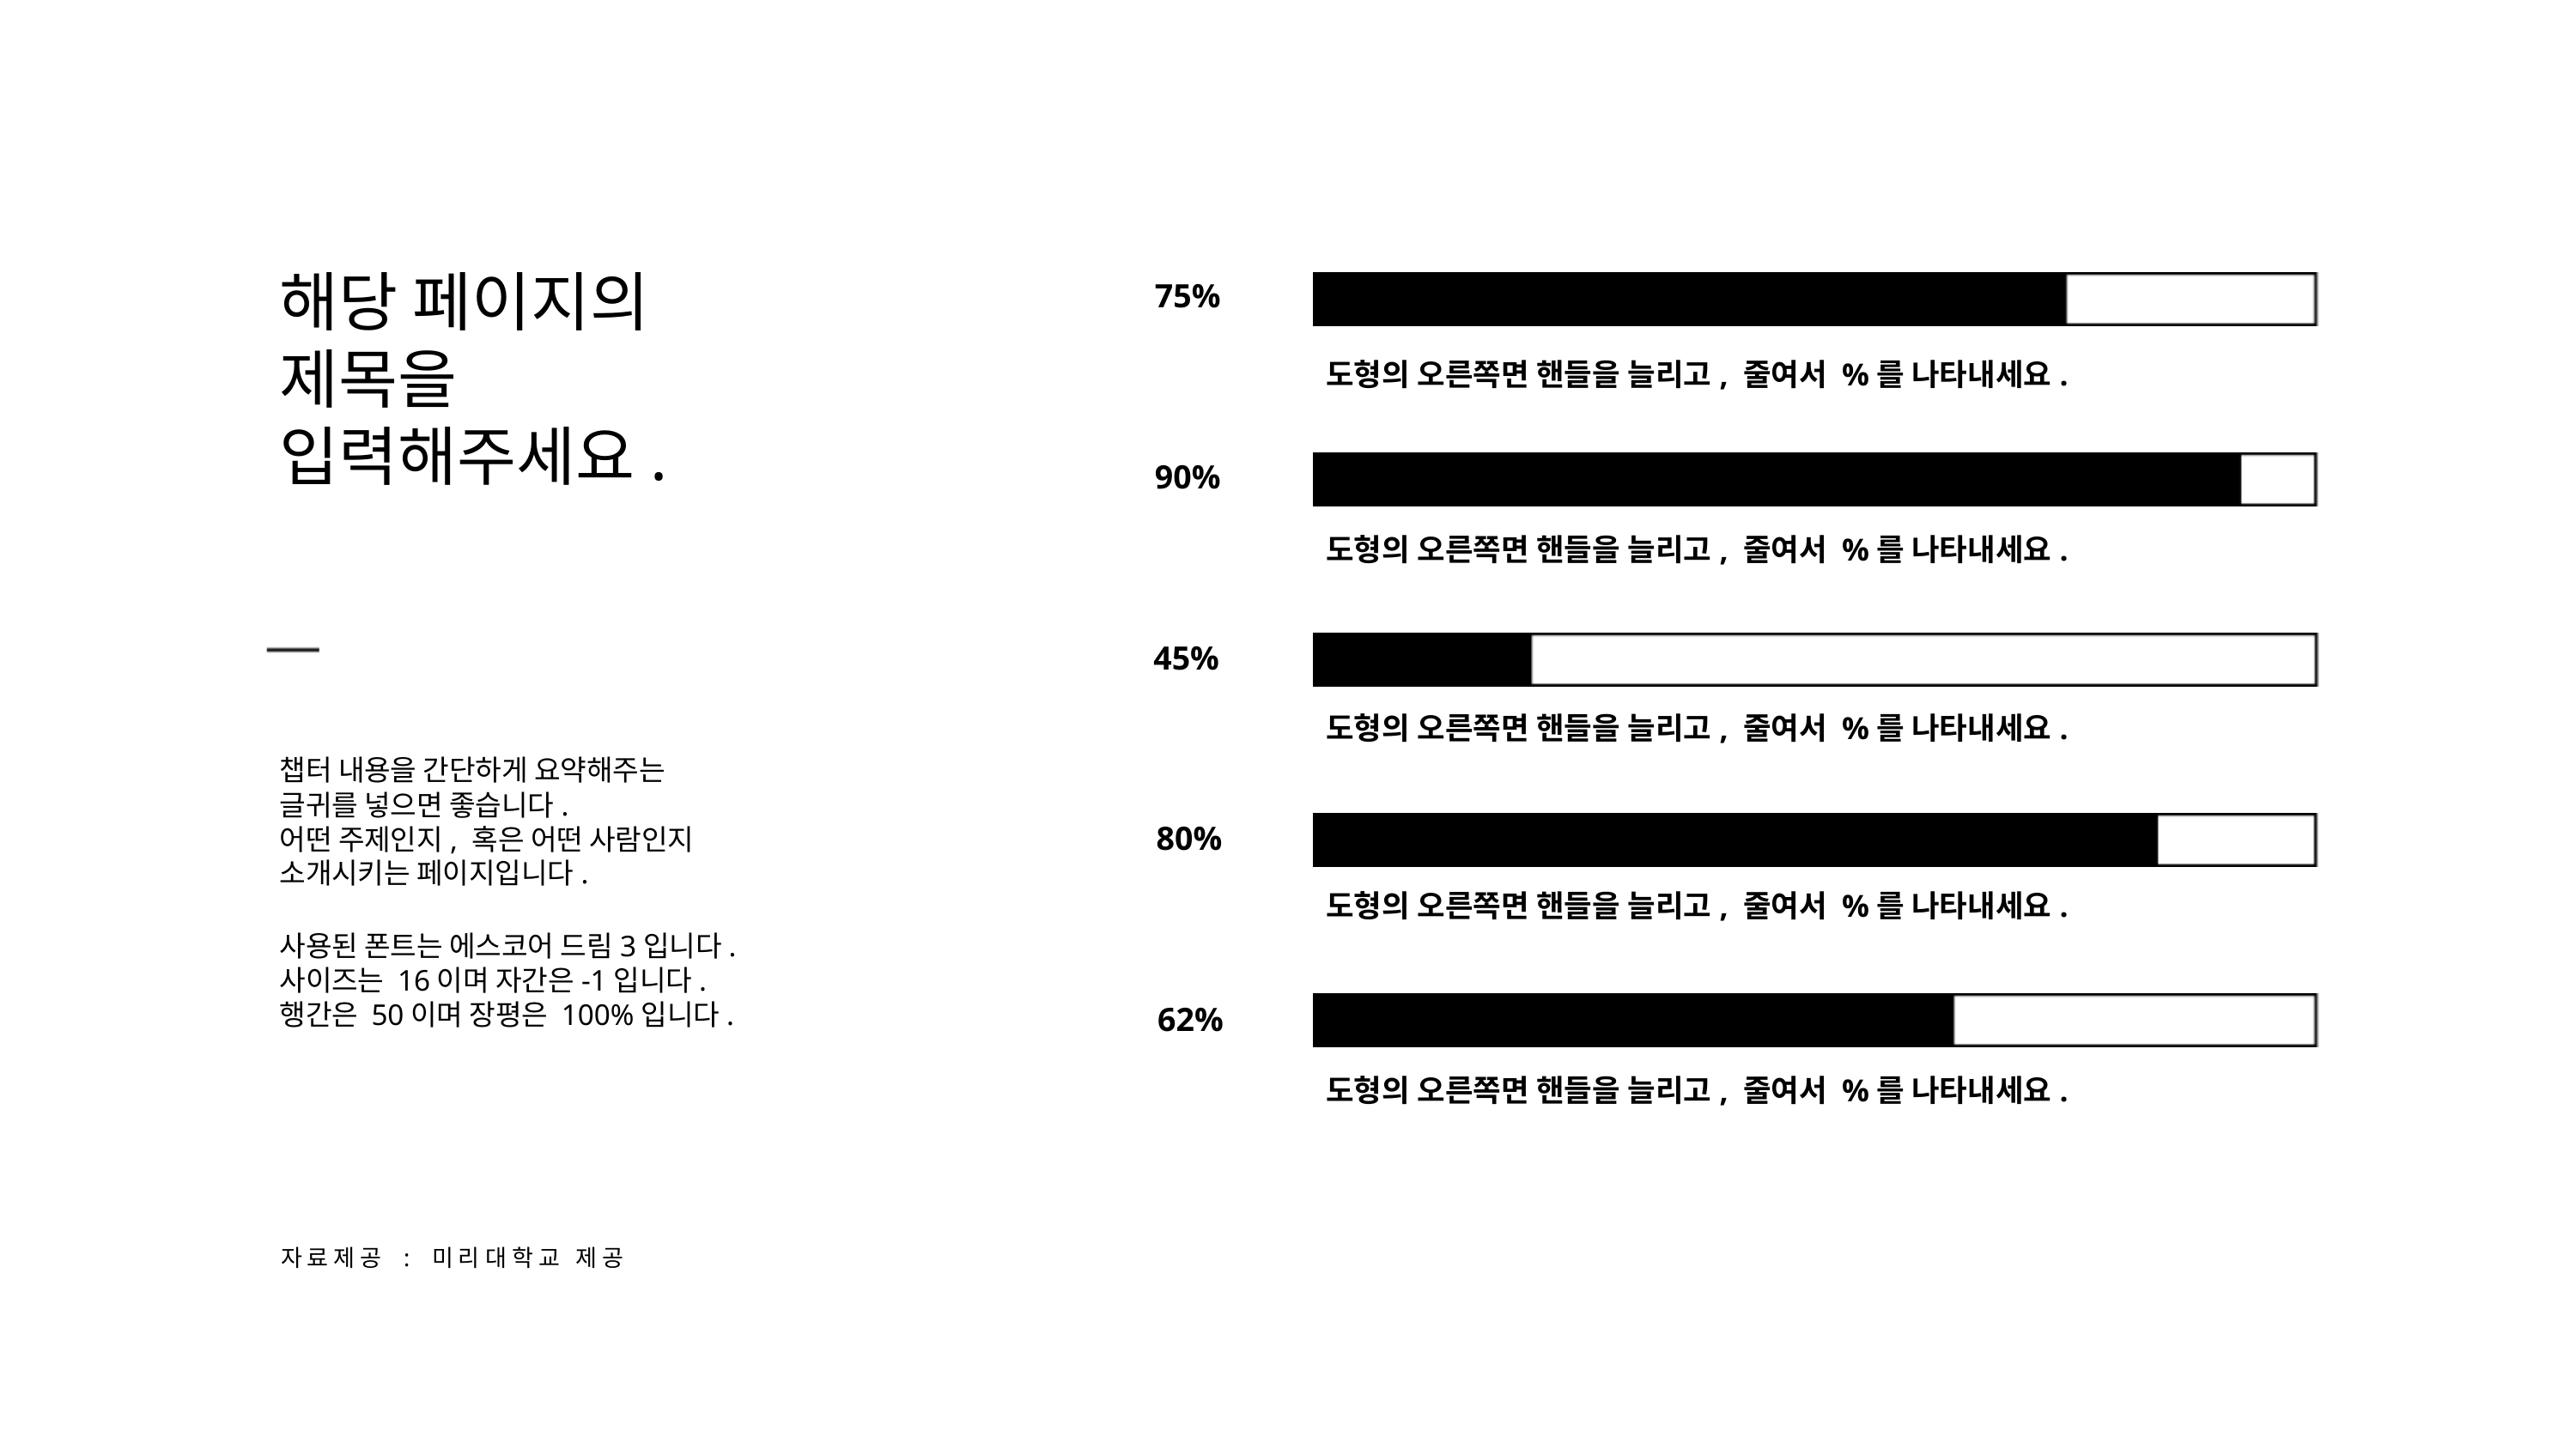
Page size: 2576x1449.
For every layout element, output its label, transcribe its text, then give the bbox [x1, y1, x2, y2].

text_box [1313, 813, 2576, 867]
text_box 도형의 오른쪽면 핸들을 늘리고, 줄여서 %를 나타내세요. [1313, 1064, 2576, 1119]
text_box 도형의 오른쪽면 핸들을 늘리고, 줄여서 %를 나타내세요. [1313, 524, 2576, 579]
text_box 도형의 오른쪽면 핸들을 늘리고, 줄여서 %를 나타내세요. [1313, 349, 2576, 404]
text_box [1313, 272, 2576, 326]
text_box 45% [1171, 631, 1232, 680]
text_box 챕터 내용을 간단하게 요약해주는 글귀를 넣으면 좋습니다. 어떤 주제인지, 혹은 어떤 사람인지 소개시키는 페이지입니다. 사용된 폰트는 에스코어 드림3입니다. 사이즈는 16이며 자간은-1입니다. 행간은 50이며 장평은 100%입니다. [266, 746, 1177, 1332]
text_box 도형의 오른쪽면 핸들을 늘리고, 줄여서 %를 나타내세요. [1313, 702, 2576, 758]
text_box 해당 페이지의 제목을 입력해주세요. [266, 255, 1171, 684]
text_box 90% [1171, 450, 1234, 499]
text_box 75% [1171, 270, 1234, 318]
text_box 62% [1177, 992, 1236, 1041]
text_box 도형의 오른쪽면 핸들을 늘리고, 줄여서 %를 나타내세요. [1313, 881, 2576, 936]
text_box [1313, 452, 2576, 506]
text_box 80% [1177, 811, 1236, 860]
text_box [1313, 993, 2576, 1047]
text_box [266, 642, 319, 657]
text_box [1313, 633, 2446, 687]
